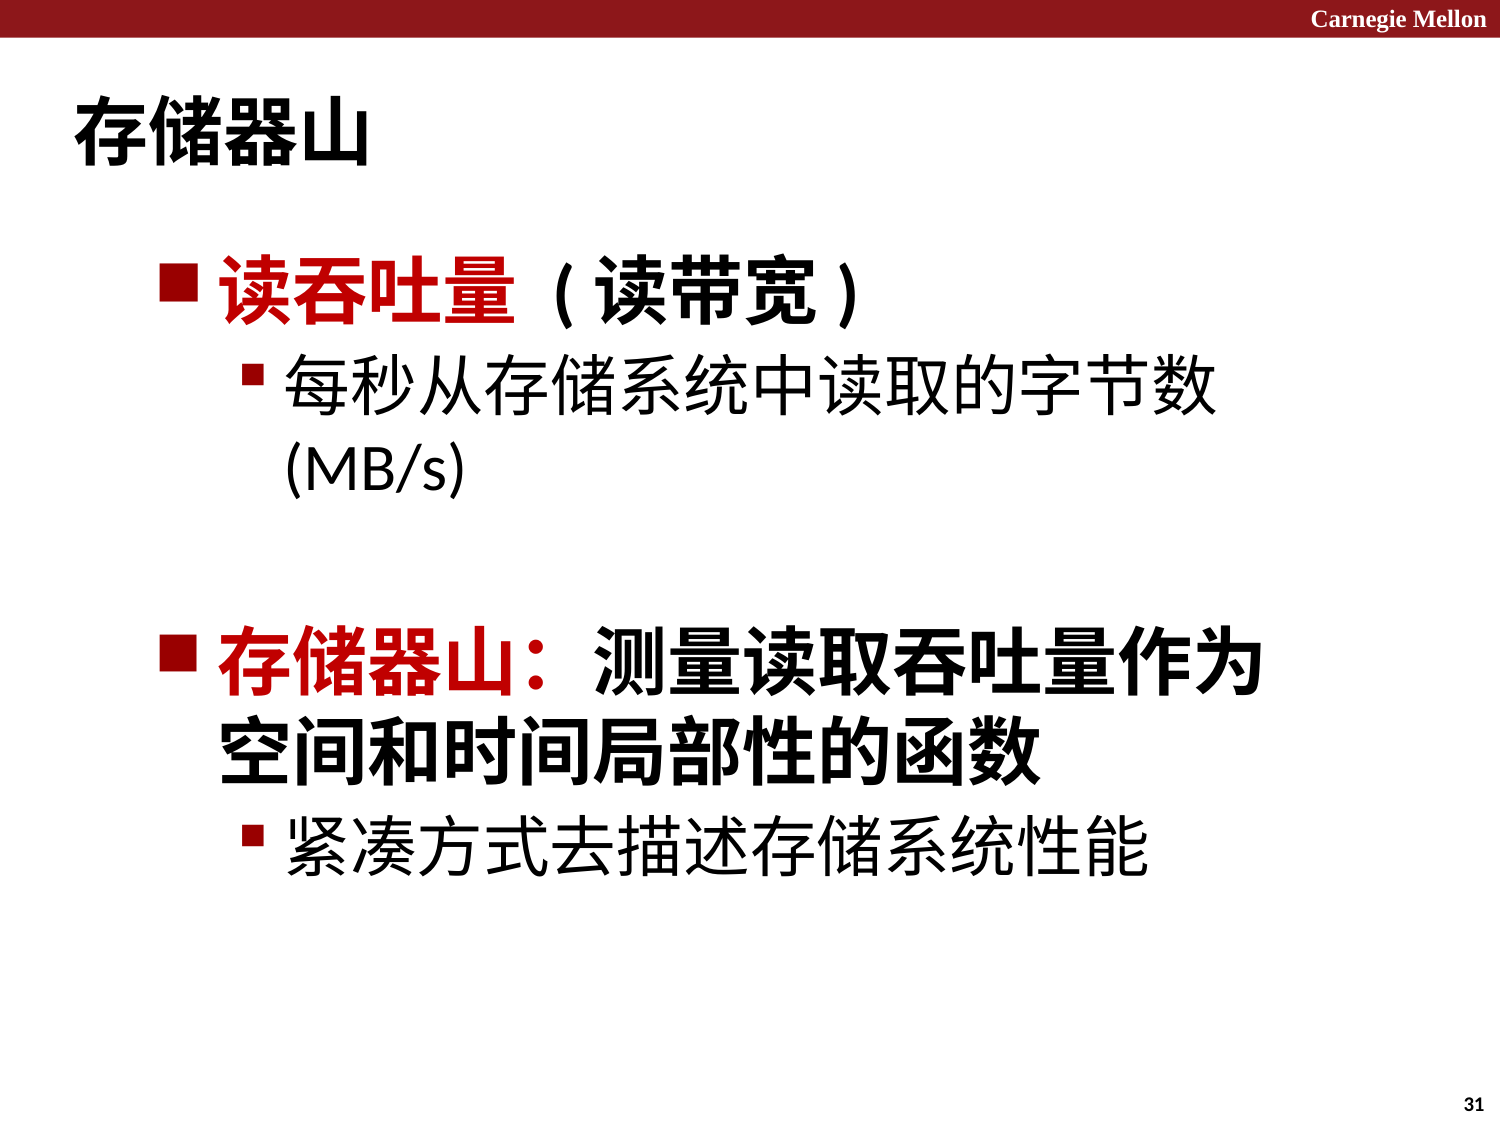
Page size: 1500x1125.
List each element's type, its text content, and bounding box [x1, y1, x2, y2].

title 存储器山 [71, 84, 800, 273]
text_box Carnegie Mellon [1308, 2, 1492, 33]
text_box 31 [1461, 1093, 1487, 1116]
text_box 读吞吐量 (读带宽) 每秒从存储系统中读取的字节数(MB/s) 存储器山：测量读取吞吐量作为空间和时间局部性的函数 紧凑方式去描述存储系统性能 [159, 243, 1299, 886]
